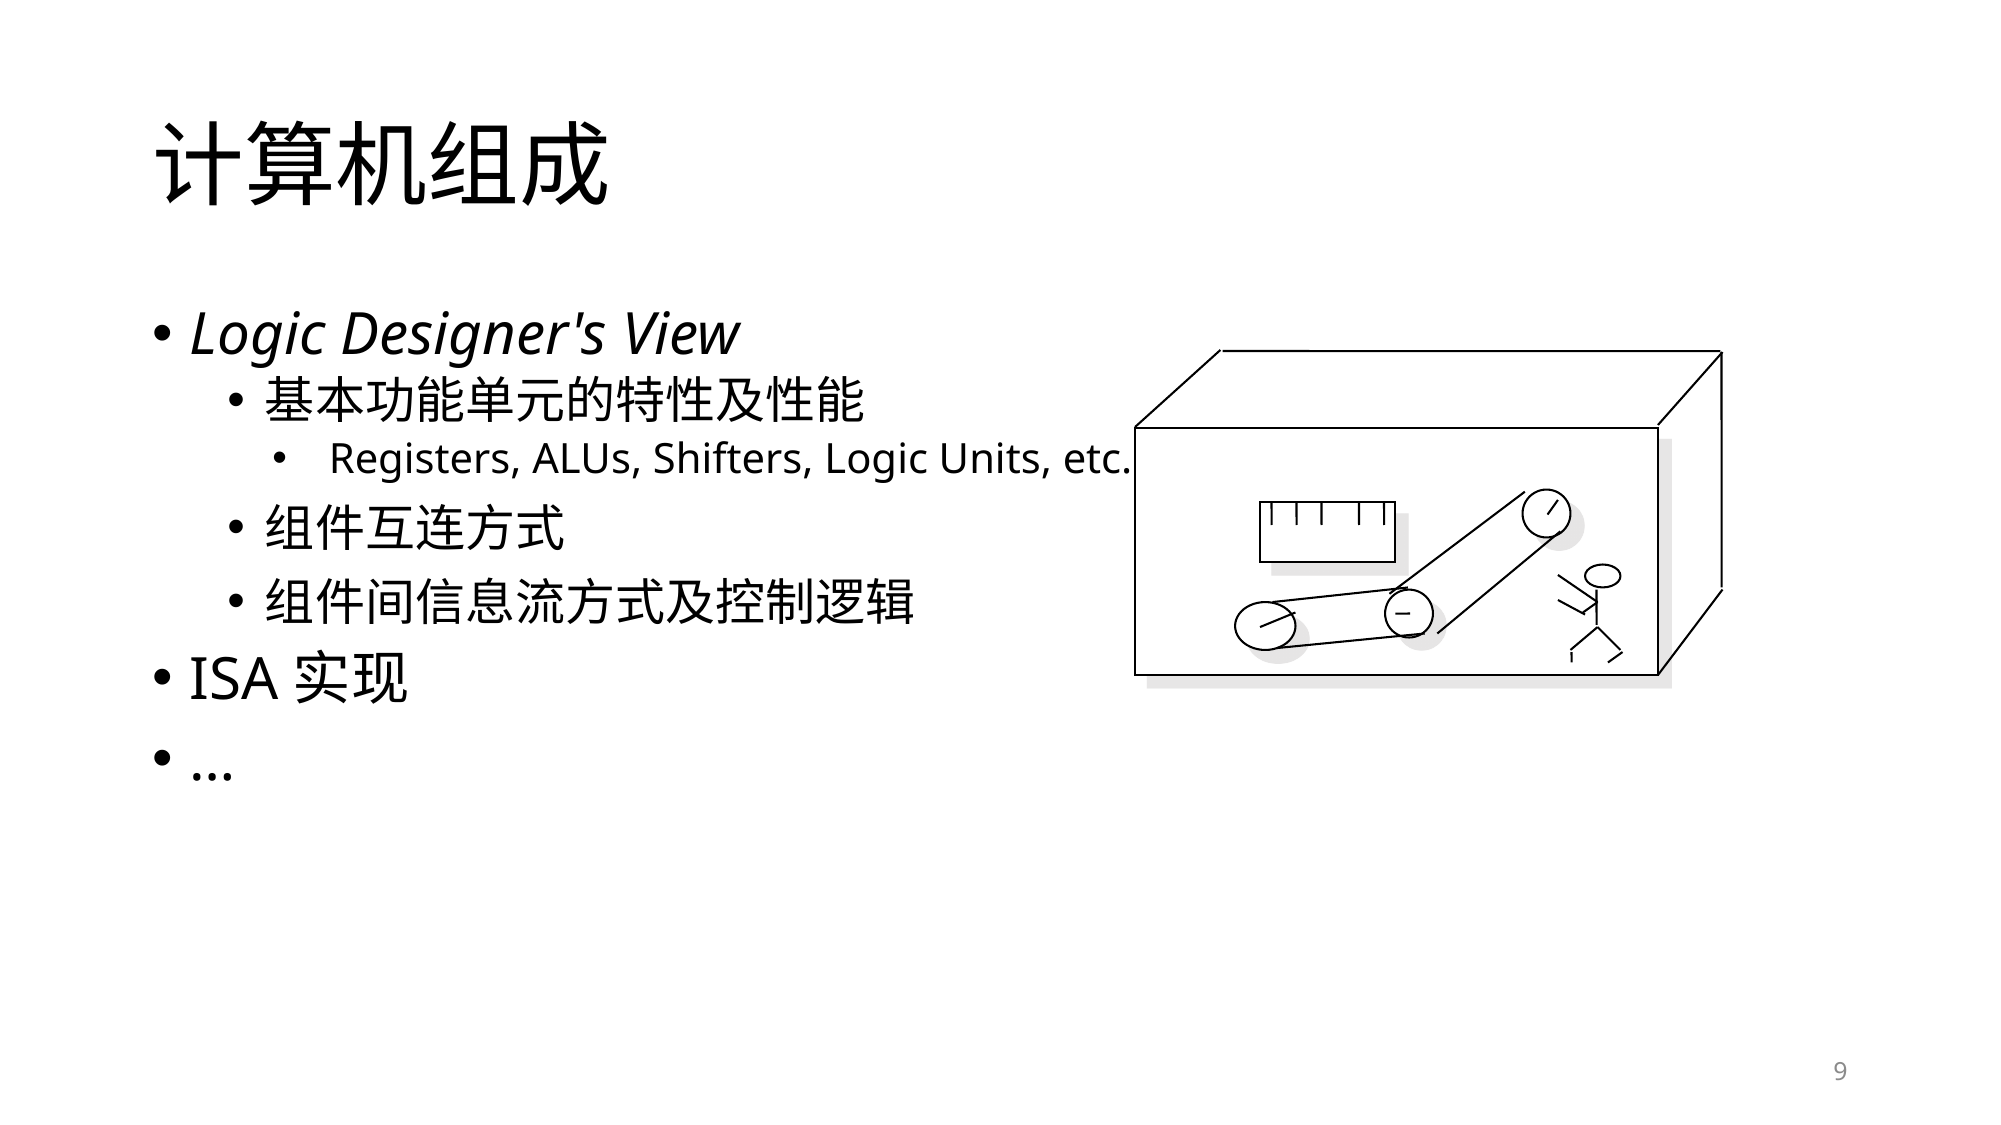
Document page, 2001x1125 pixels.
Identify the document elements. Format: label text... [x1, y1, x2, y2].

text_box [356, 312, 361, 350]
slide_number 9 [1412, 1042, 1863, 1103]
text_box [1135, 349, 1723, 675]
list Logic Designer's View 基本功能单元的特性及性能 Registers, ALUs, Shifters, Logic Units, etc. 组件互连方式 组件间信息流方式及控制逻辑 ISA实现 … [137, 299, 1863, 1014]
title 计算机组成 [137, 59, 1863, 278]
